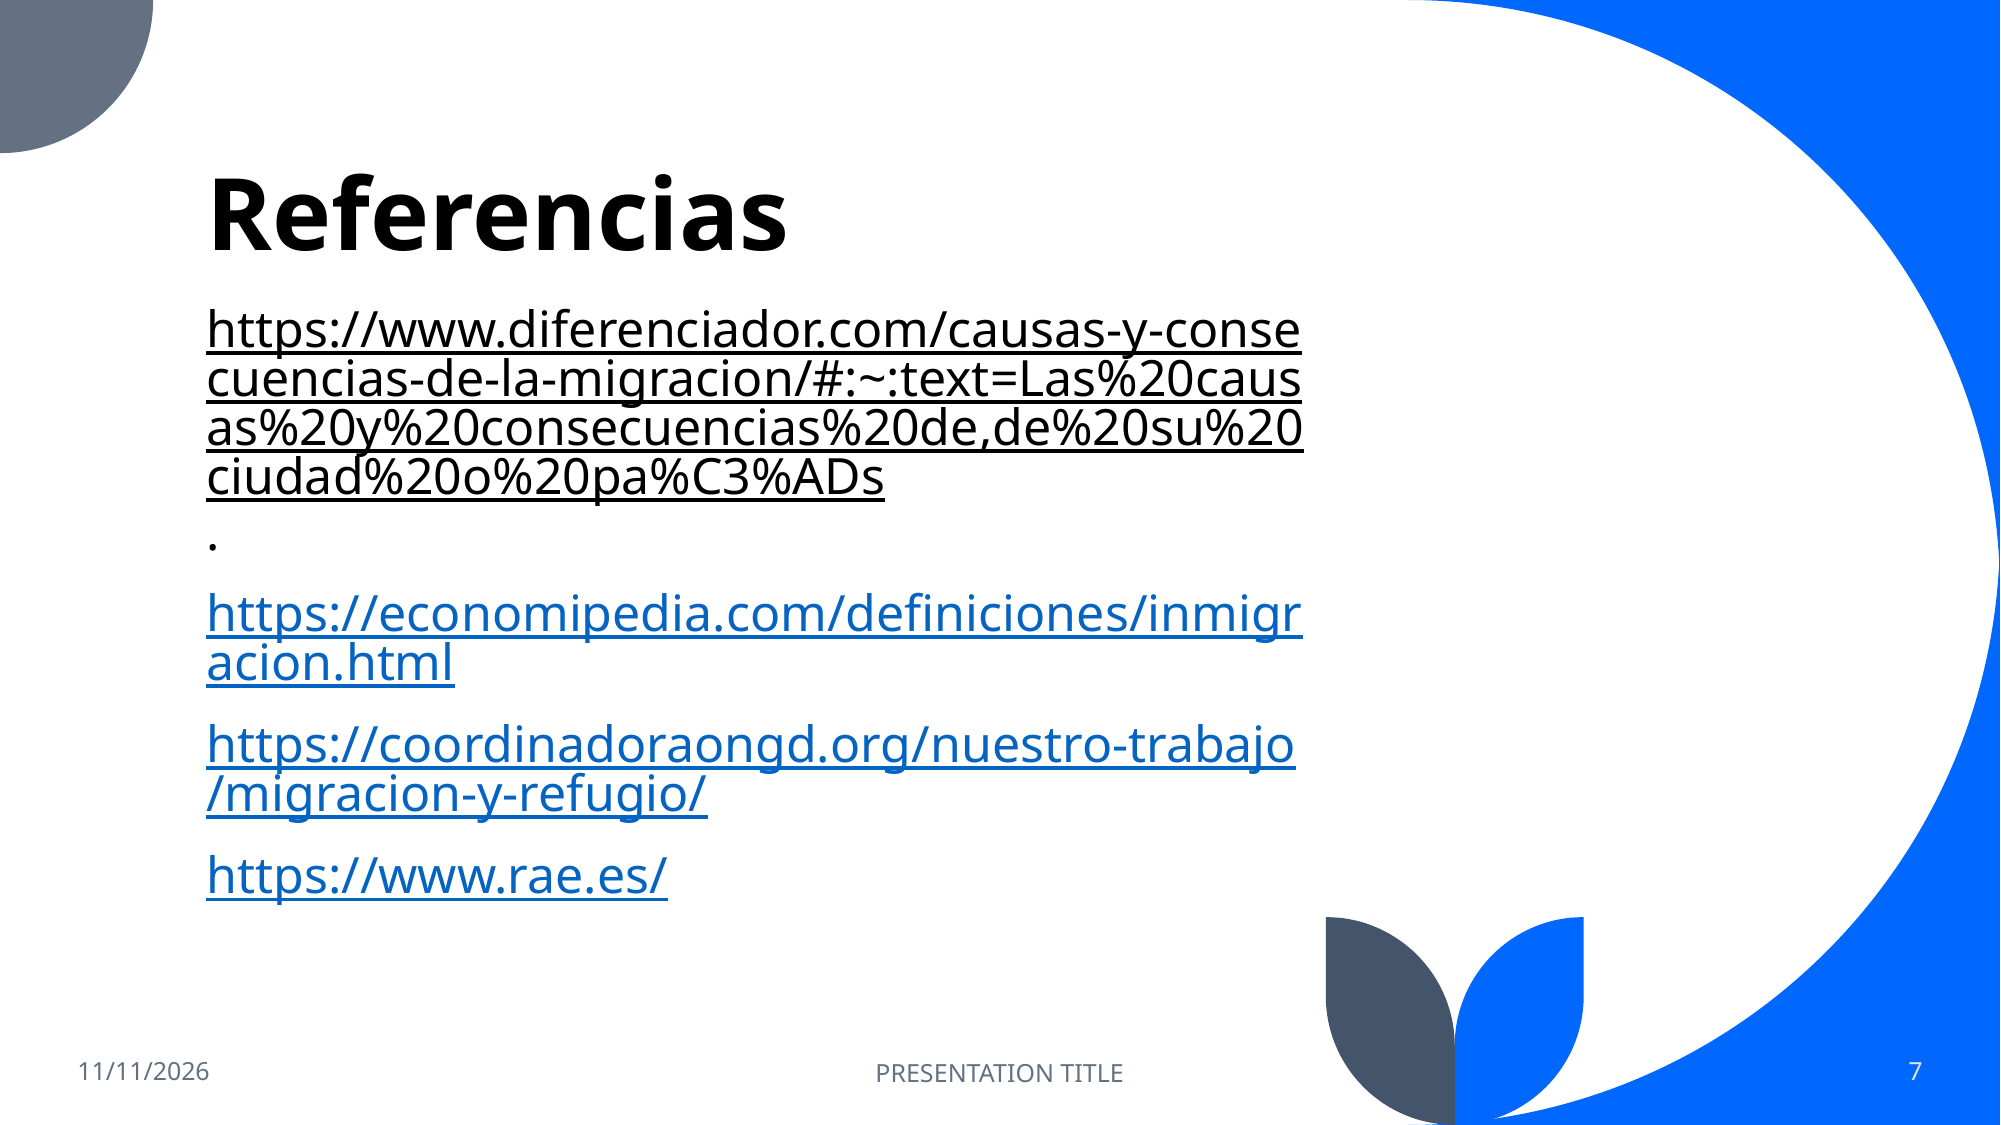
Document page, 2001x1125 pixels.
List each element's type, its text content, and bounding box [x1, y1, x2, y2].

title Referencias [191, 62, 1796, 280]
slide_number 7 [1665, 1042, 1938, 1103]
footer PRESENTATION TITLE [662, 1042, 1338, 1103]
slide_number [62, 1042, 513, 1103]
list https://www.diferenciador.com/causas-y-consecuencias-de-la-migracion/#:~:text=Las%20causas%20y%20consecuencias%20de,de%20su%20ciudad%20o%20pa%C3%ADs. https://economipedia.com/definiciones/inmigracion.html https://coordinadoraongd.org/nuestro-trabajo/migracion-y-refugio/ https://www.rae.es/ [191, 290, 1324, 997]
